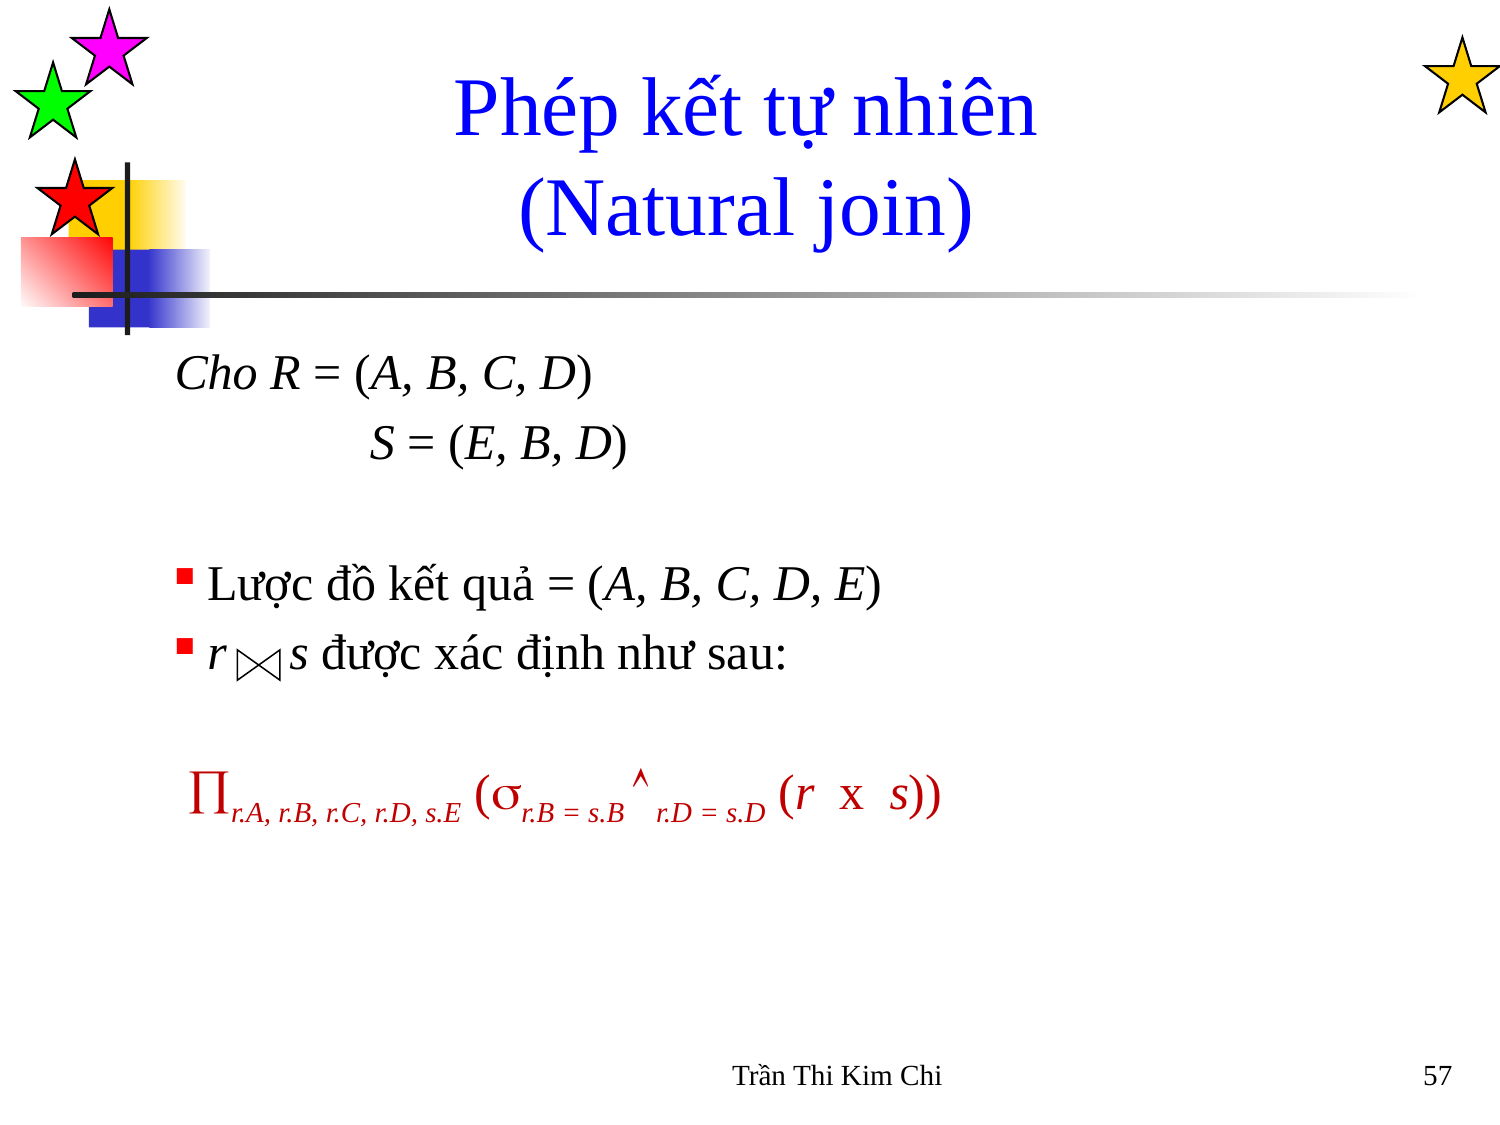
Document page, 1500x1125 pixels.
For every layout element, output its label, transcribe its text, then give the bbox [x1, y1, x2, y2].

text_box [237, 649, 280, 681]
footer Trần Thi Kim Chi [600, 1024, 1075, 1100]
text_box Phép kết tự nhiên (Natural join) [74, 87, 1418, 260]
list Cho R = (A, B, C, D) S = (E, B, D) Lược đồ kết quả = (A, B, C, D, E) r s được xác định như sau: r.A, r.B, r.C, r.D, s.E (r.B = s.B  r.D = s.D (r x s)) [87, 324, 1461, 1125]
slide_number 57 [1155, 1024, 1468, 1100]
